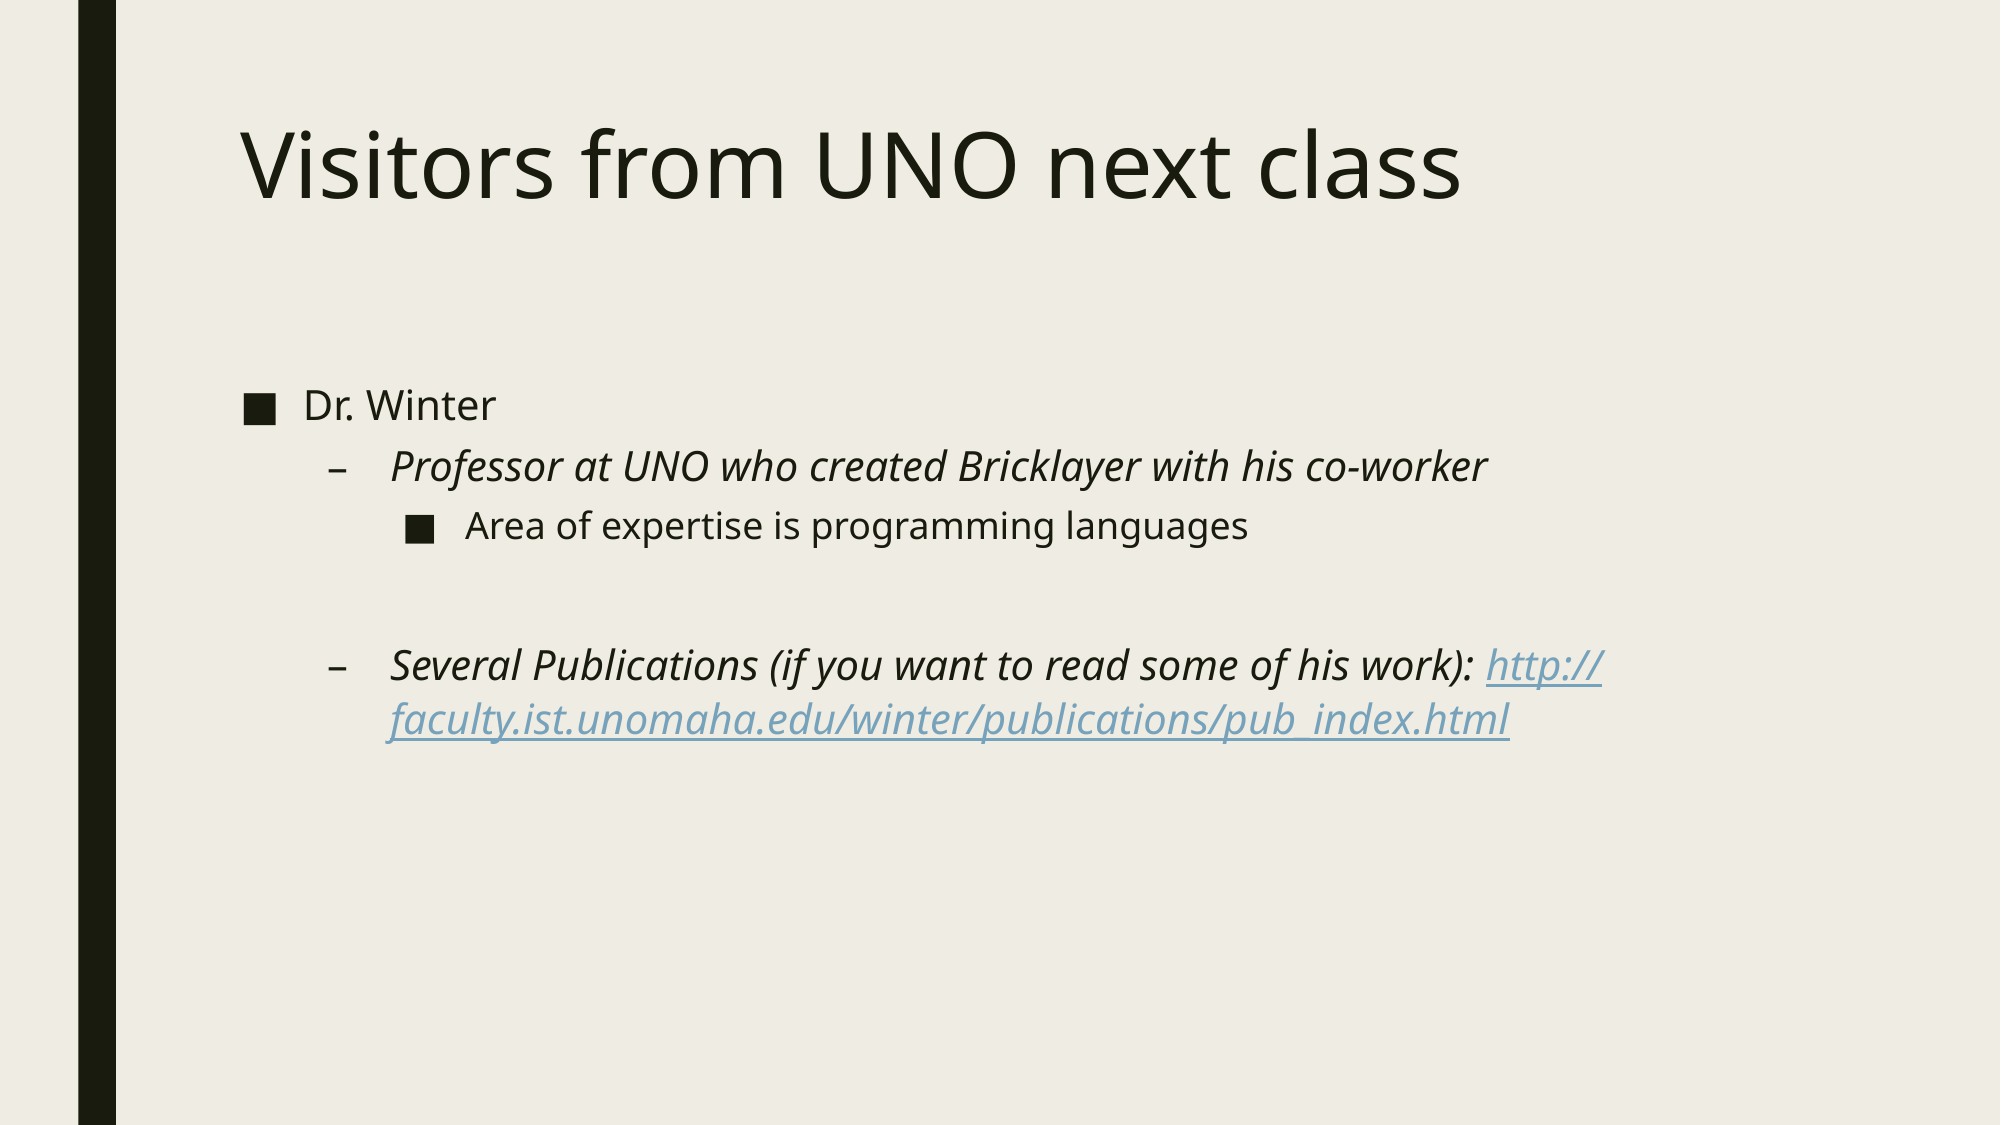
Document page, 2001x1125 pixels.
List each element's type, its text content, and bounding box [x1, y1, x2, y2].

title Visitors from UNO next class [225, 112, 1800, 357]
list Dr. Winter Professor at UNO who created Bricklayer with his co-worker Area of expertise is programming languages Several Publications (if you want to read some of his work): http://faculty.ist.unomaha.edu/winter/publications/pub_index.html [225, 375, 1800, 963]
